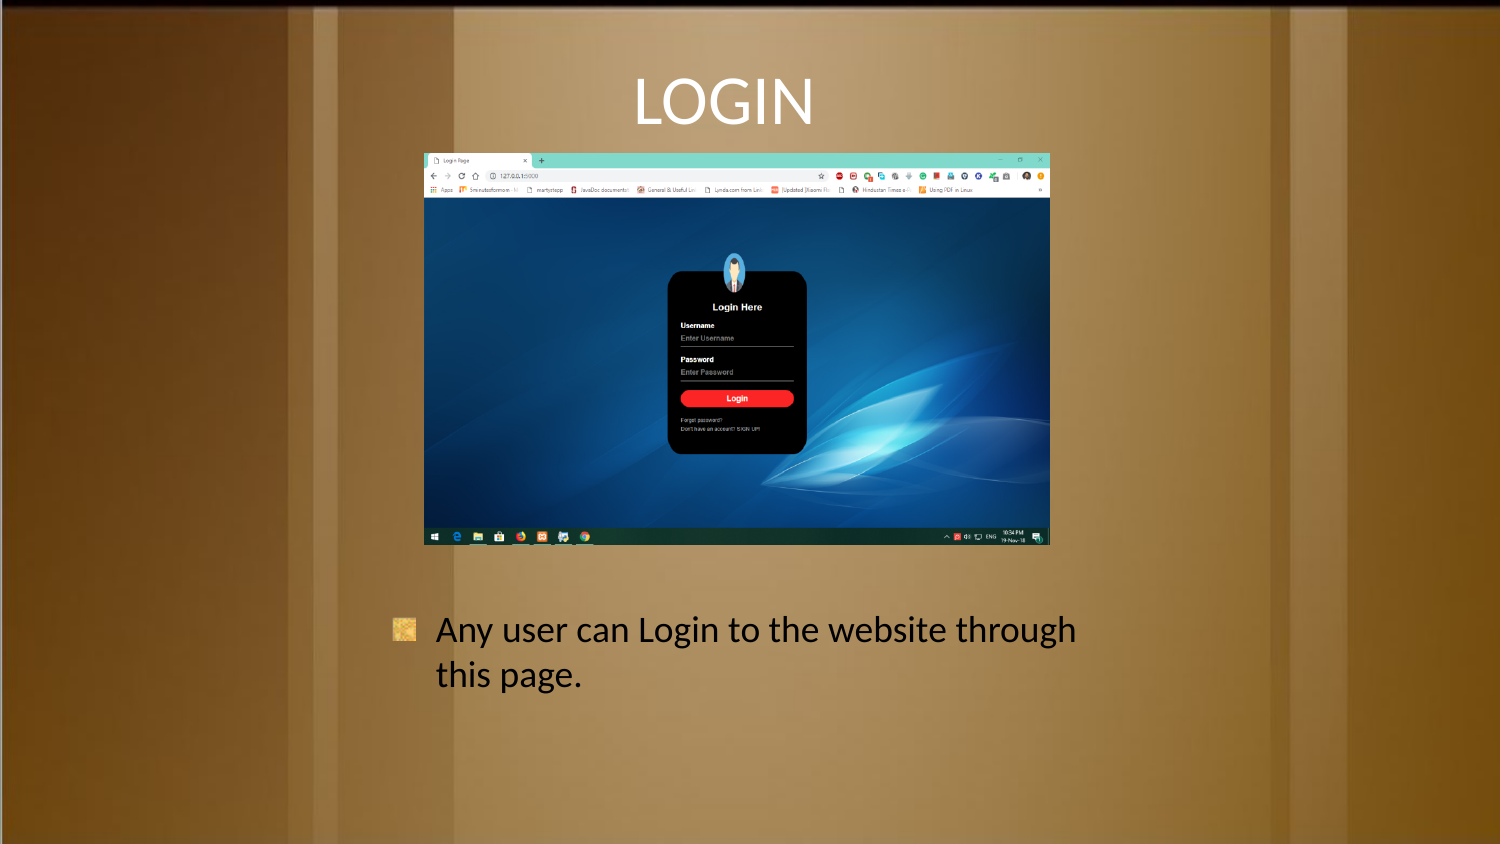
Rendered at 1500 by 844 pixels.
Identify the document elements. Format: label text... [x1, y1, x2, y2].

title LOGIN [48, 46, 1402, 147]
text_box Any user can Login to the website through this page. [374, 597, 1101, 702]
picture [0, 0, 1500, 844]
